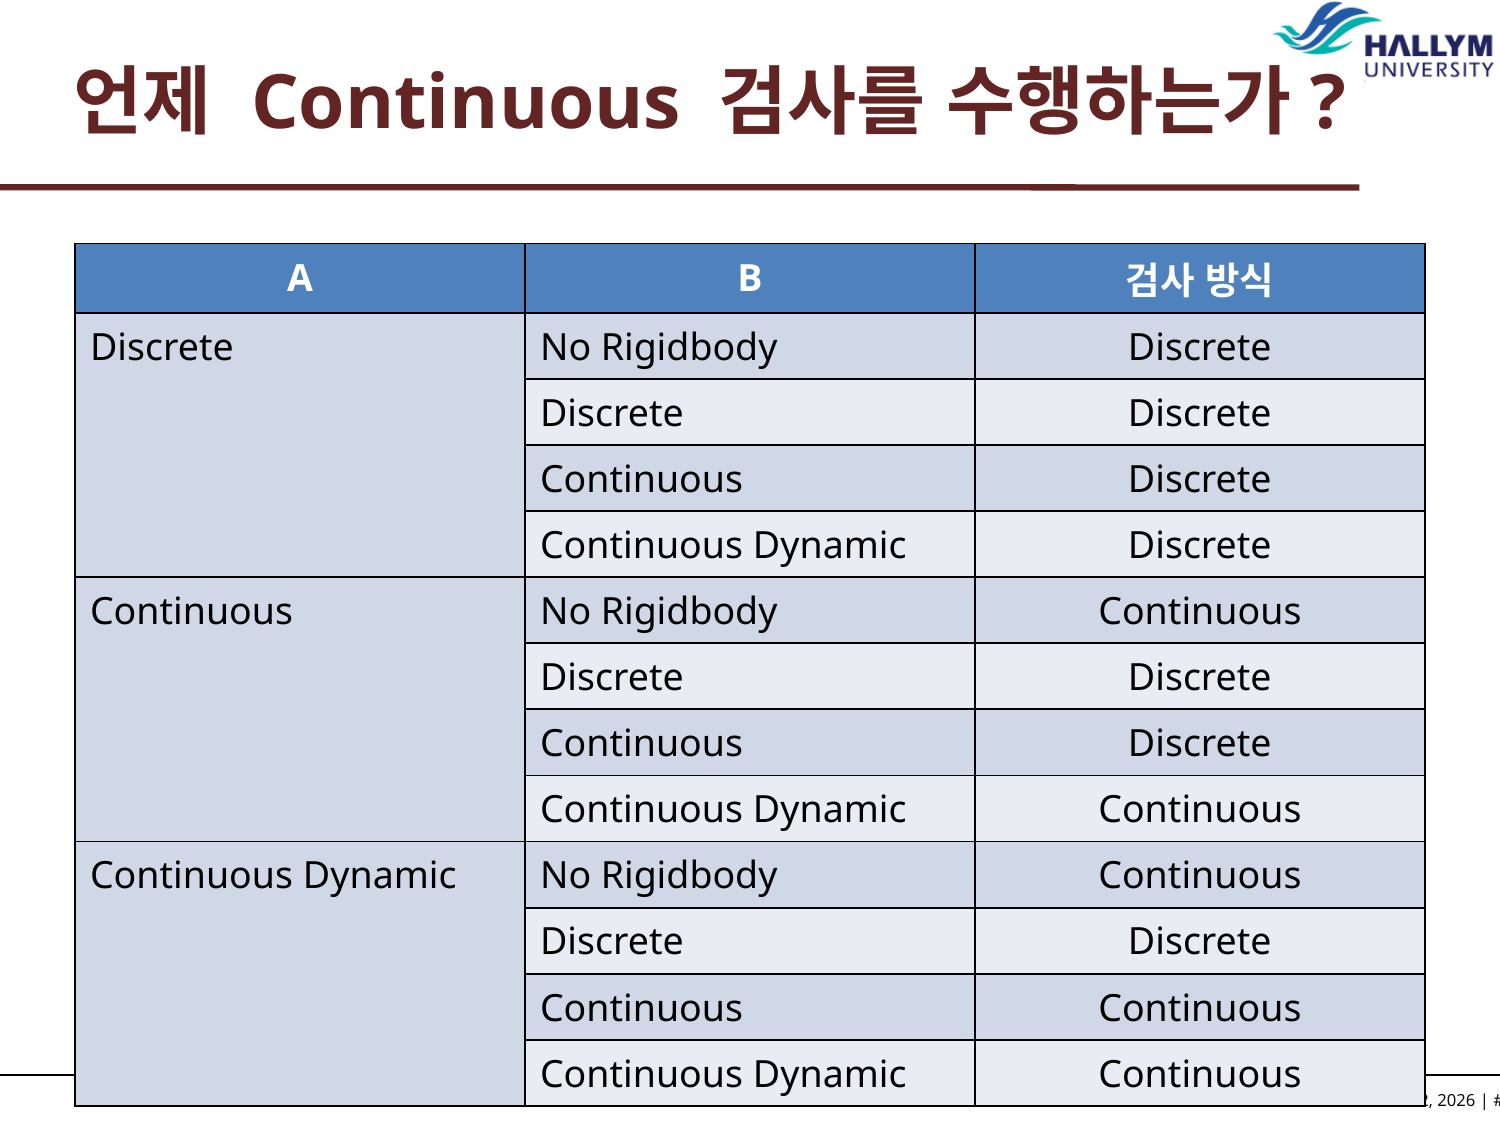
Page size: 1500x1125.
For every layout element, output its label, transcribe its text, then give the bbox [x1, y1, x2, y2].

table_header 검사 방식 [976, 244, 1424, 312]
table_cell Discrete [526, 380, 974, 444]
table_cell Continuous [976, 776, 1424, 841]
table_cell No Rigidbody [526, 578, 974, 642]
table_cell Continuous Dynamic [76, 842, 524, 1105]
table_cell Discrete [976, 314, 1424, 378]
table_cell Continuous Dynamic [526, 1041, 974, 1105]
table_header B [526, 244, 974, 312]
table_header A [76, 244, 524, 312]
table_cell Continuous [976, 975, 1424, 1039]
table_cell Continuous Dynamic [526, 776, 974, 841]
table_cell Continuous [526, 710, 974, 775]
table_cell Continuous [526, 446, 974, 510]
table_cell Continuous [976, 578, 1424, 642]
table_cell No Rigidbody [526, 842, 974, 907]
table_cell Discrete [976, 710, 1424, 775]
table_cell Continuous [76, 578, 524, 841]
table_cell Discrete [526, 909, 974, 973]
table_cell Discrete [976, 512, 1424, 576]
table_cell Continuous [976, 842, 1424, 907]
table_cell Continuous [976, 1041, 1424, 1105]
table_cell Discrete [976, 909, 1424, 973]
table_cell Continuous [526, 975, 974, 1039]
title 언제 Continuous 검사를 수행하는가? [44, 33, 1395, 164]
table_cell Discrete [76, 314, 524, 576]
table_cell No Rigidbody [526, 314, 974, 378]
table_cell Discrete [976, 644, 1424, 708]
table_cell Continuous Dynamic [526, 512, 974, 576]
picture [1269, 0, 1500, 82]
table_cell Discrete [976, 380, 1424, 444]
table_cell Discrete [976, 446, 1424, 510]
table_cell Discrete [526, 644, 974, 708]
